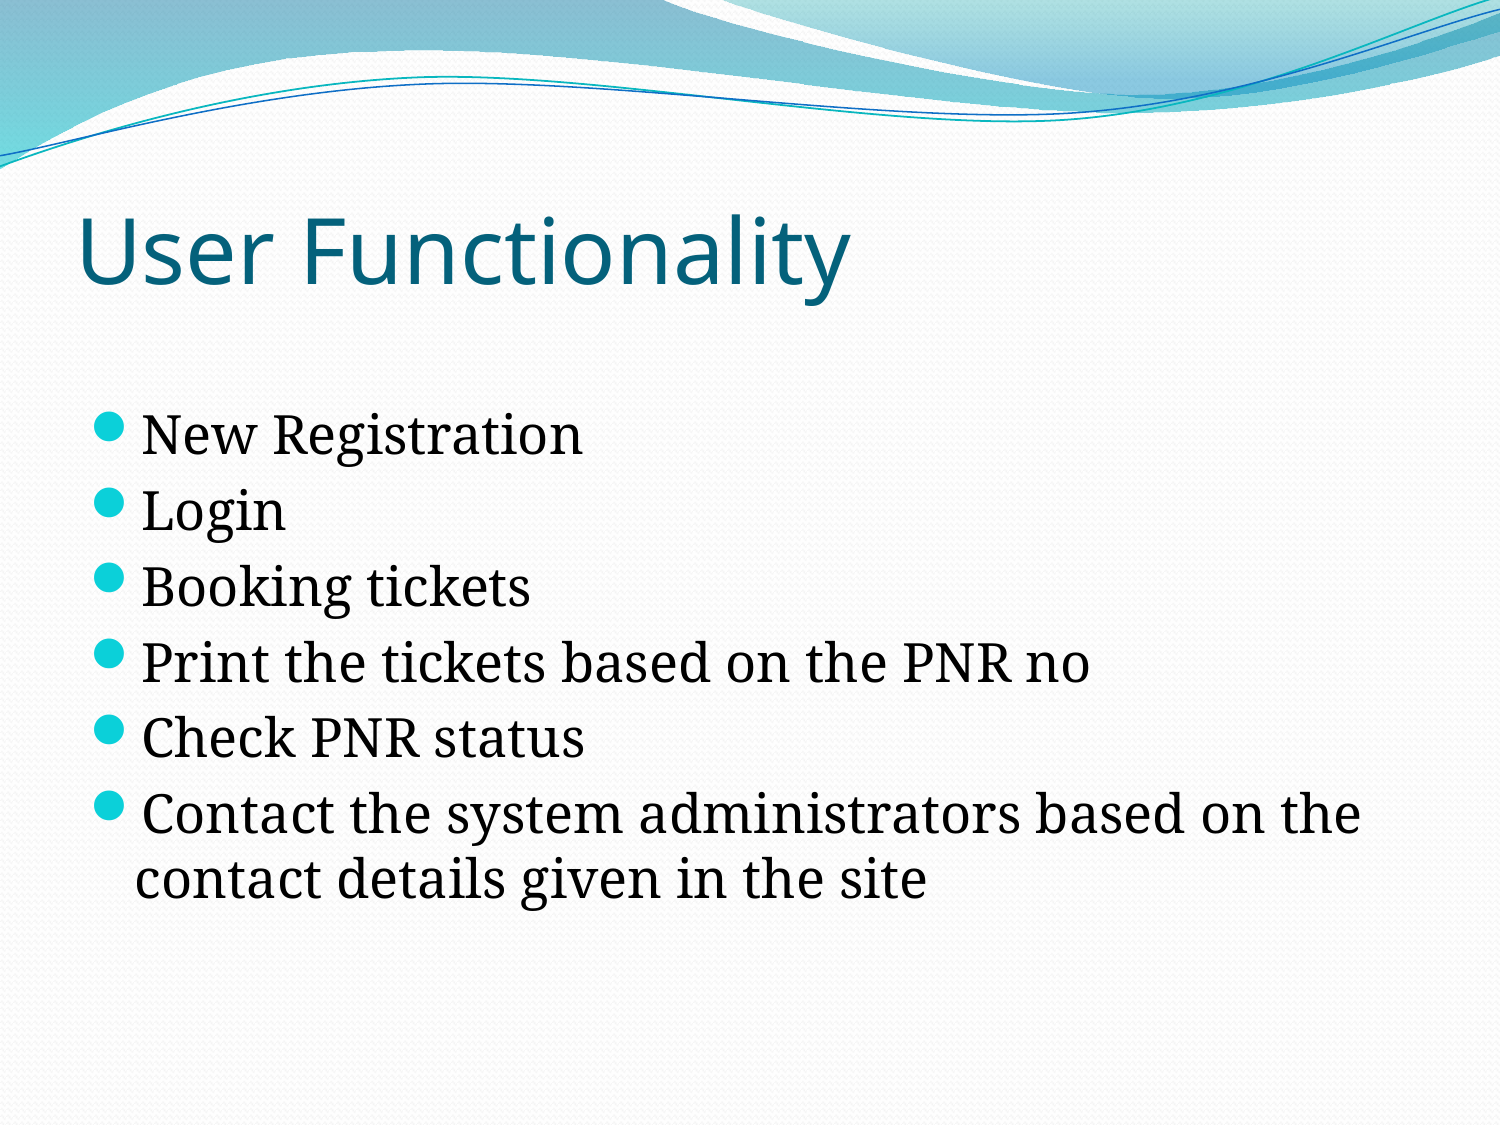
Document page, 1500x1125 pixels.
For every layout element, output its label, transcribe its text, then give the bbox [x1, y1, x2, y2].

title User Functionality [75, 115, 1425, 303]
list New Registration Login Booking tickets Print the tickets based on the PNR no Check PNR status Contact the system administrators based on the contact details given in the site [75, 317, 1425, 1038]
